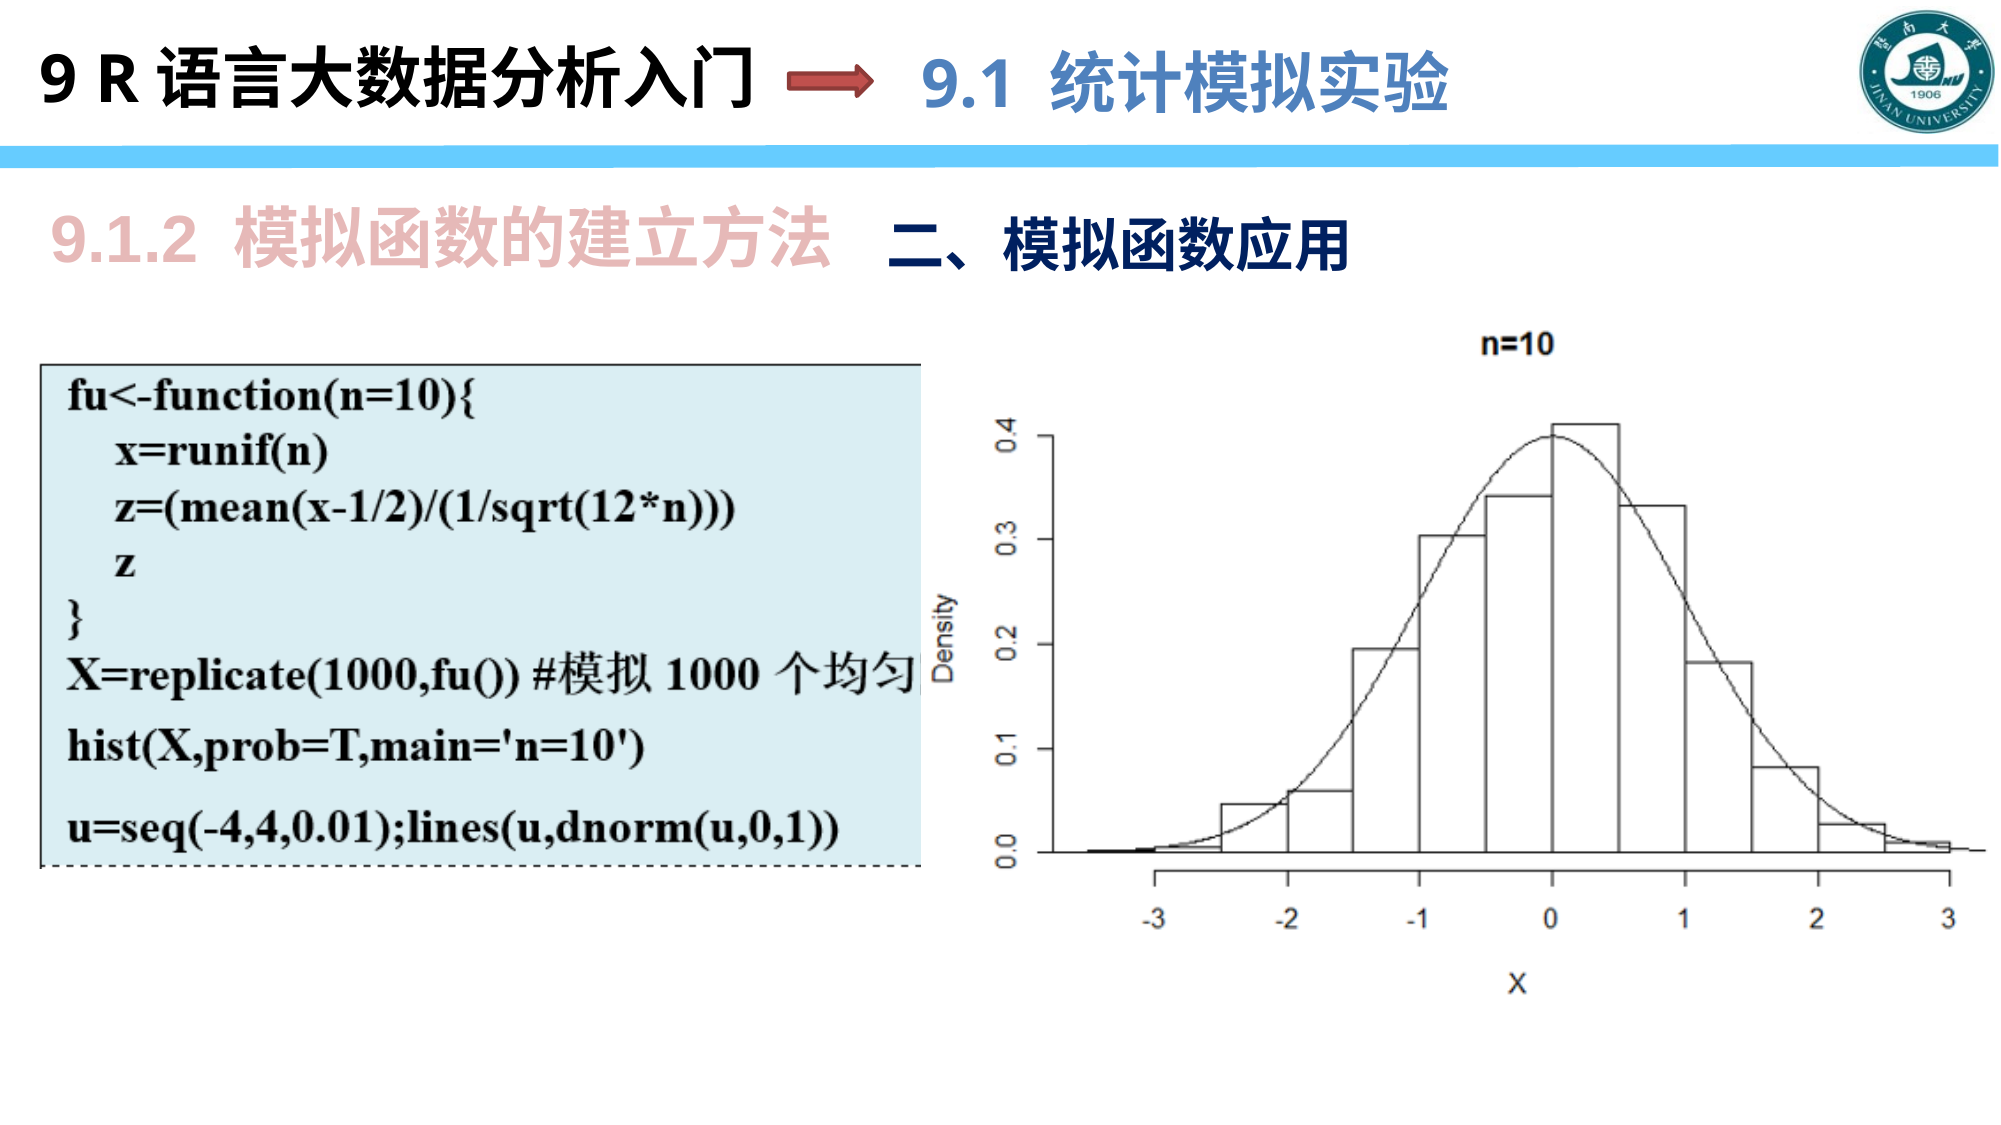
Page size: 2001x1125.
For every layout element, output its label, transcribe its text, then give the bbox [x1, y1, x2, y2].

text_box 二、模拟函数应用 [871, 165, 1883, 286]
picture [1856, 6, 1996, 134]
text_box 9.1.2 模拟函数的建立方法 [35, 188, 871, 284]
picture [35, 305, 1988, 1002]
text_box [786, 64, 874, 98]
text_box 9 R语言大数据分析入门 [25, 28, 861, 123]
text_box 9.1 统计模拟实验 [906, 33, 1801, 128]
